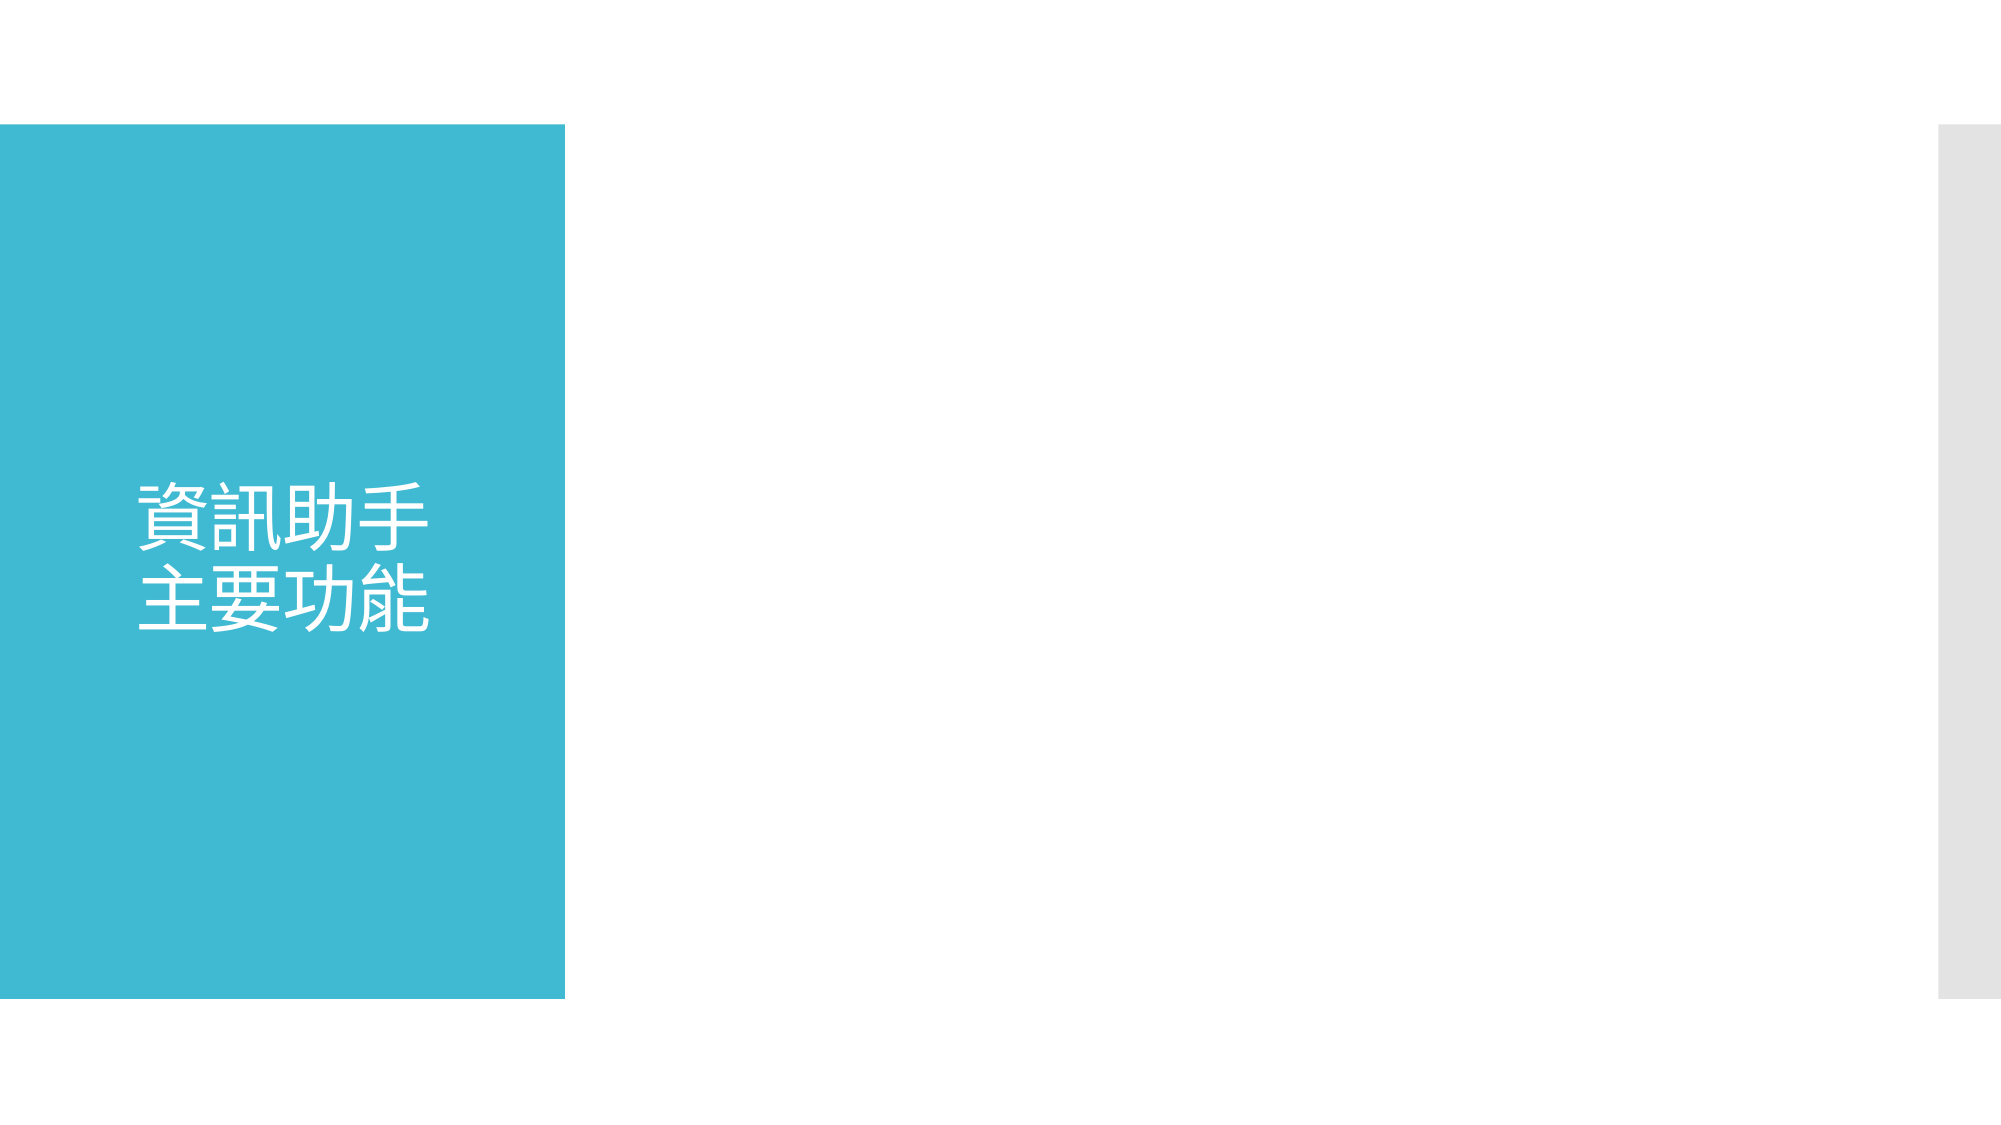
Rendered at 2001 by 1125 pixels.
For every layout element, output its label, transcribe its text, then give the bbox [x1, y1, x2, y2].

title 資訊助手 主要功能 [41, 184, 525, 940]
